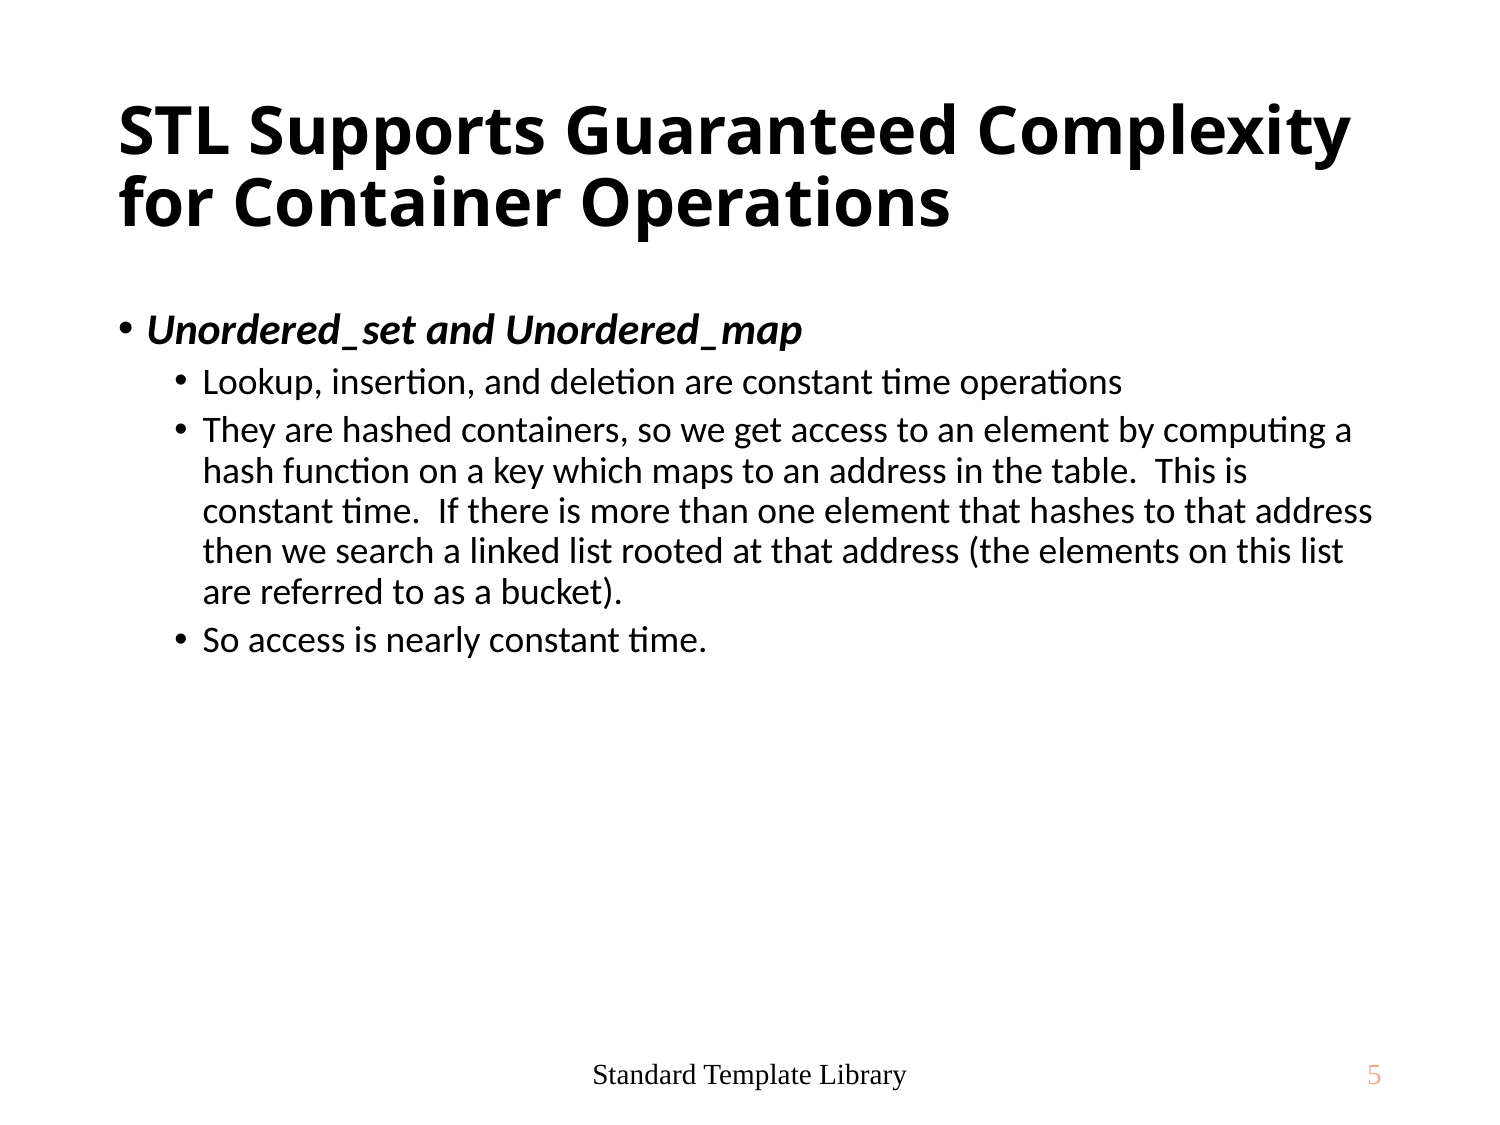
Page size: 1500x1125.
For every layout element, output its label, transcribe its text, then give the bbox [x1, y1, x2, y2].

footer Standard Template Library [496, 1042, 1004, 1103]
title STL Supports Guaranteed Complexity for Container Operations [103, 59, 1397, 278]
list Unordered_set and Unordered_map Lookup, insertion, and deletion are constant time operations They are hashed containers, so we get access to an element by computing a hash function on a key which maps to an address in the table. This is constant time. If there is more than one element that hashes to that address then we search a linked list rooted at that address (the elements on this list are referred to as a bucket). So access is nearly constant time. [103, 299, 1397, 1014]
slide_number 5 [1059, 1042, 1397, 1103]
